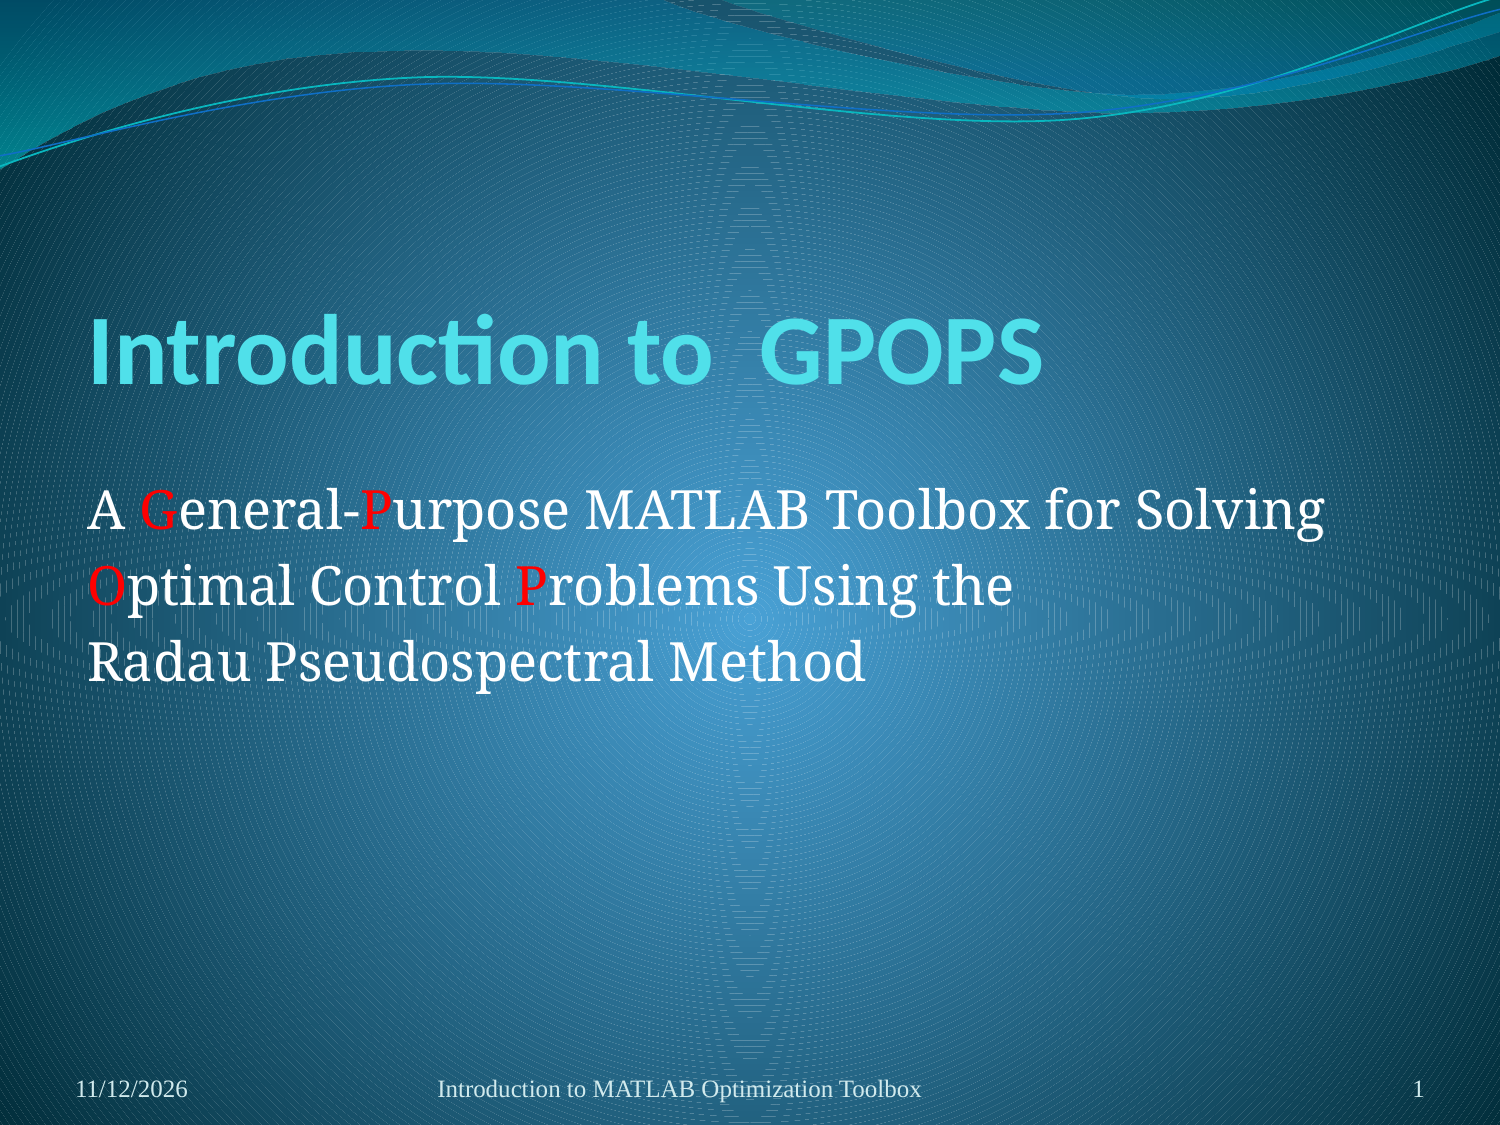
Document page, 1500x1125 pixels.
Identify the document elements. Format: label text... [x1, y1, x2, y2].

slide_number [75, 1042, 425, 1103]
title Introduction to GPOPS [87, 224, 1376, 468]
footer Introduction to MATLAB Optimization Toolbox [437, 1042, 988, 1103]
subtitle A General-Purpose MATLAB Toolbox for Solving Optimal Control Problems Using the Radau Pseudospectral Method [87, 468, 1376, 756]
slide_number 1 [1299, 1042, 1425, 1103]
